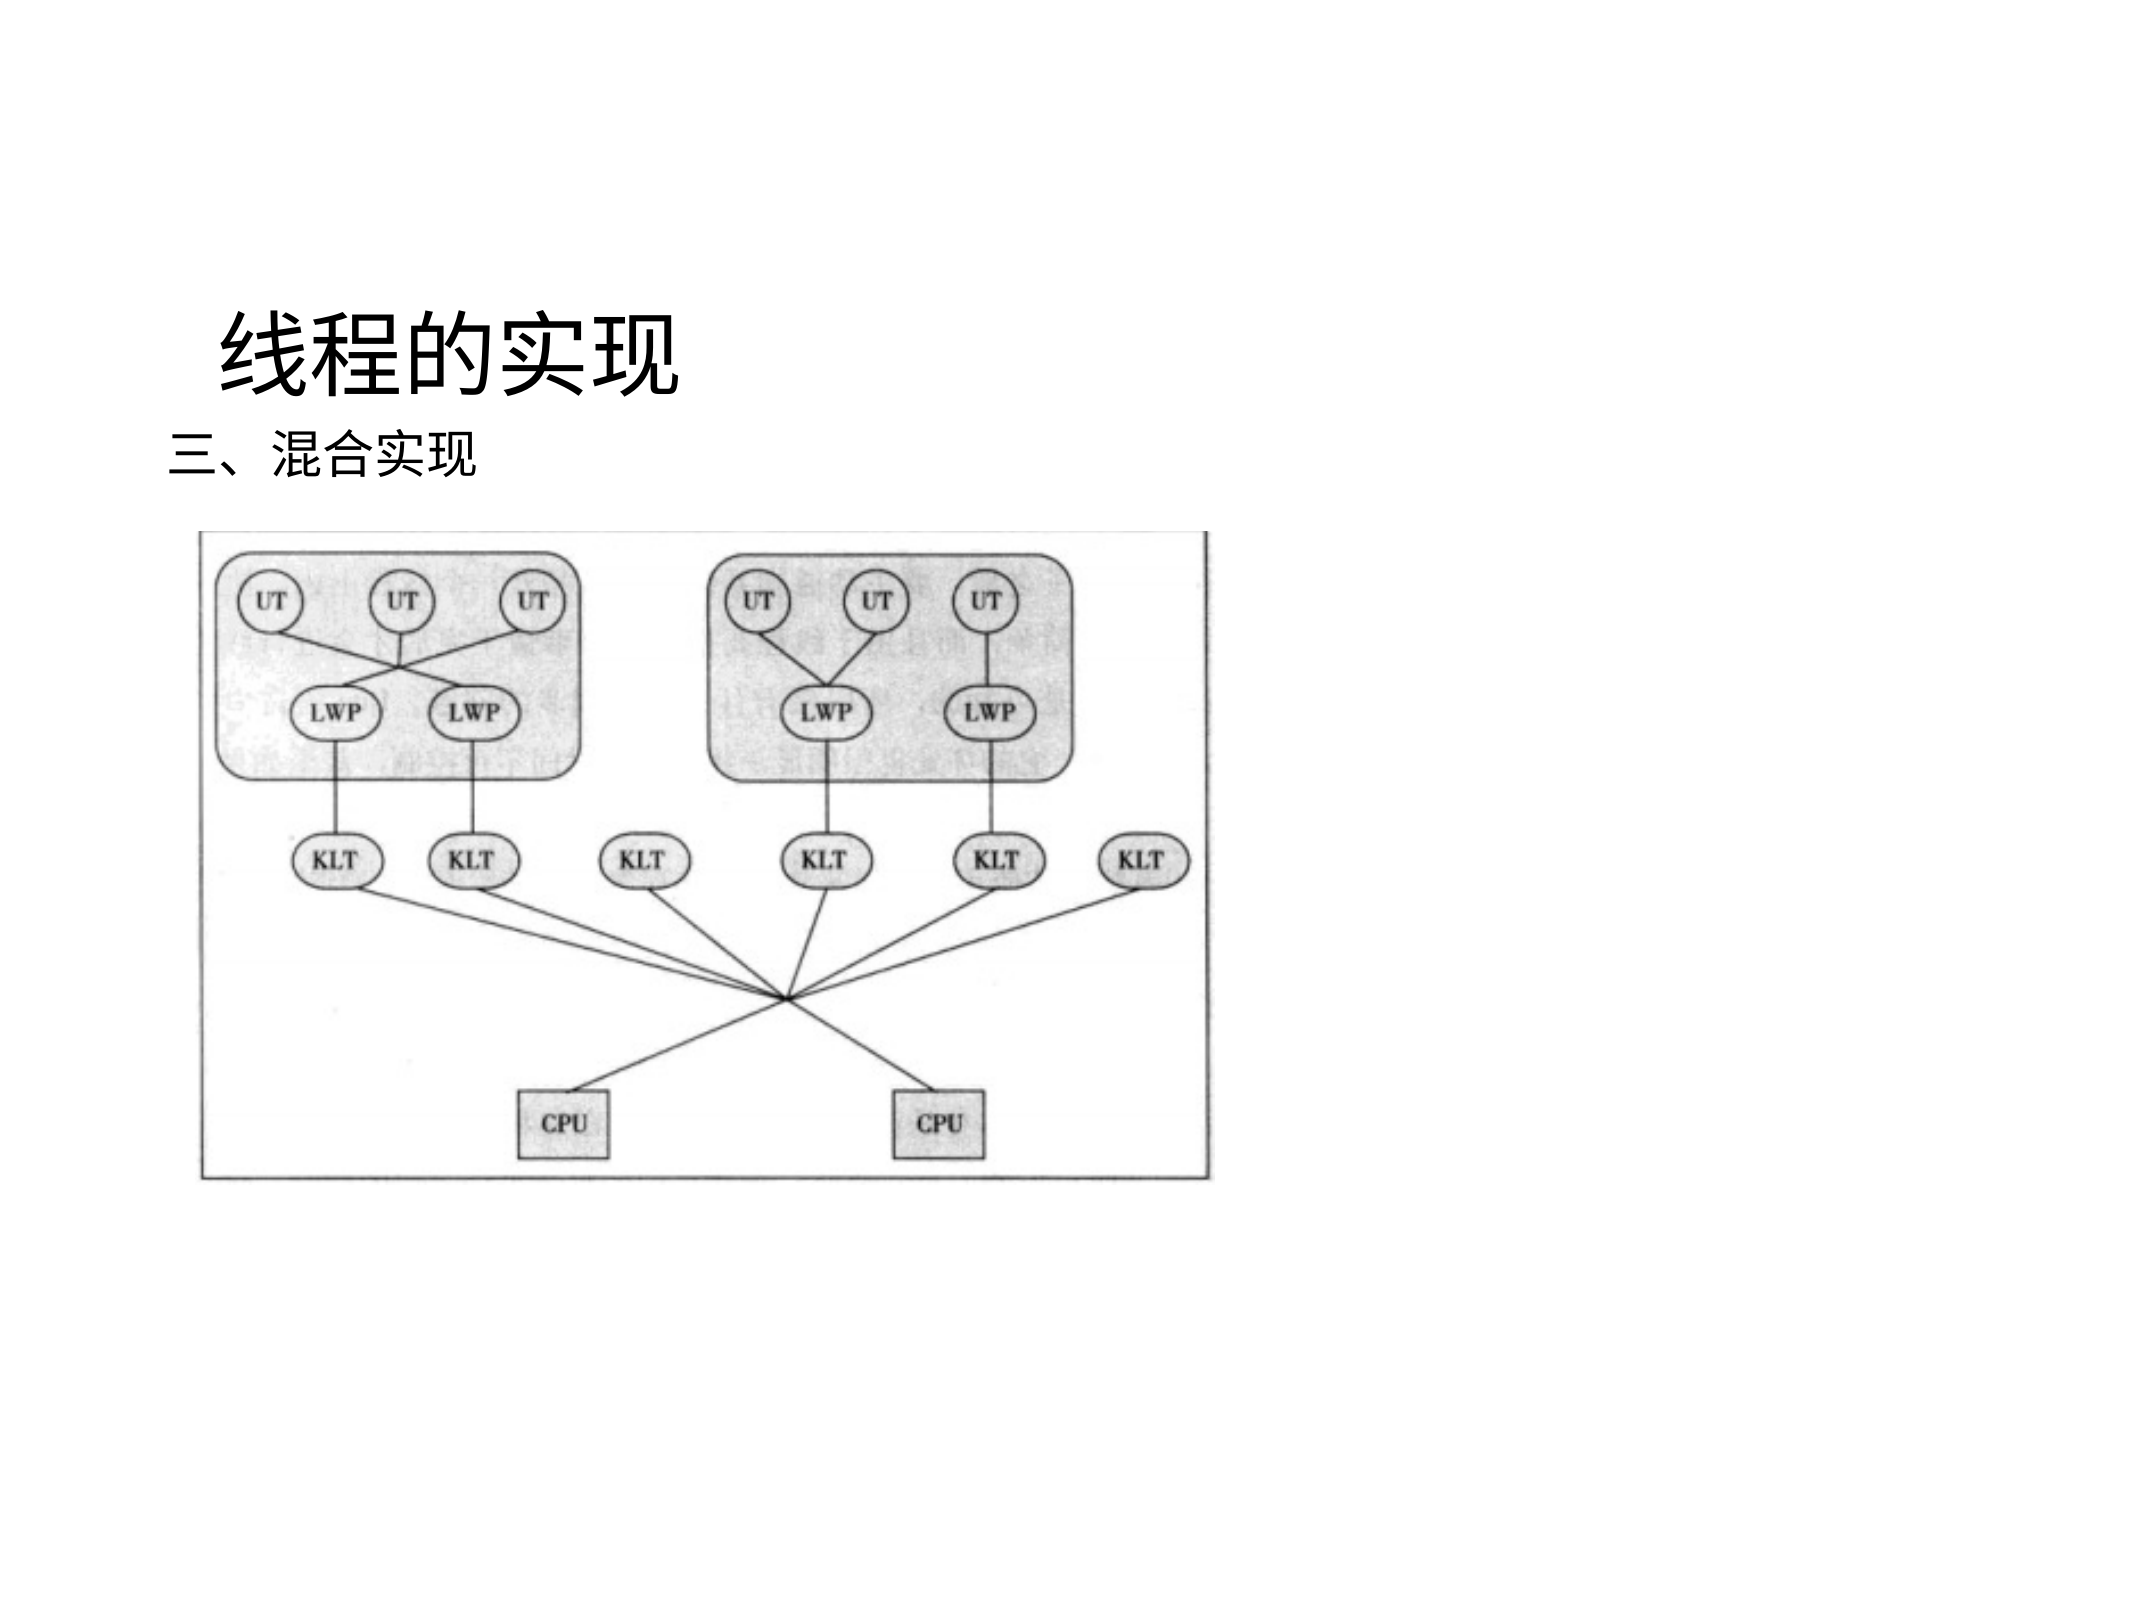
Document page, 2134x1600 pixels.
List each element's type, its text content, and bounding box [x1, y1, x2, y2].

title 线程的实现 [207, 268, 1550, 412]
subtitle 三、混合实现 [157, 412, 1876, 1473]
picture [194, 531, 1215, 1185]
